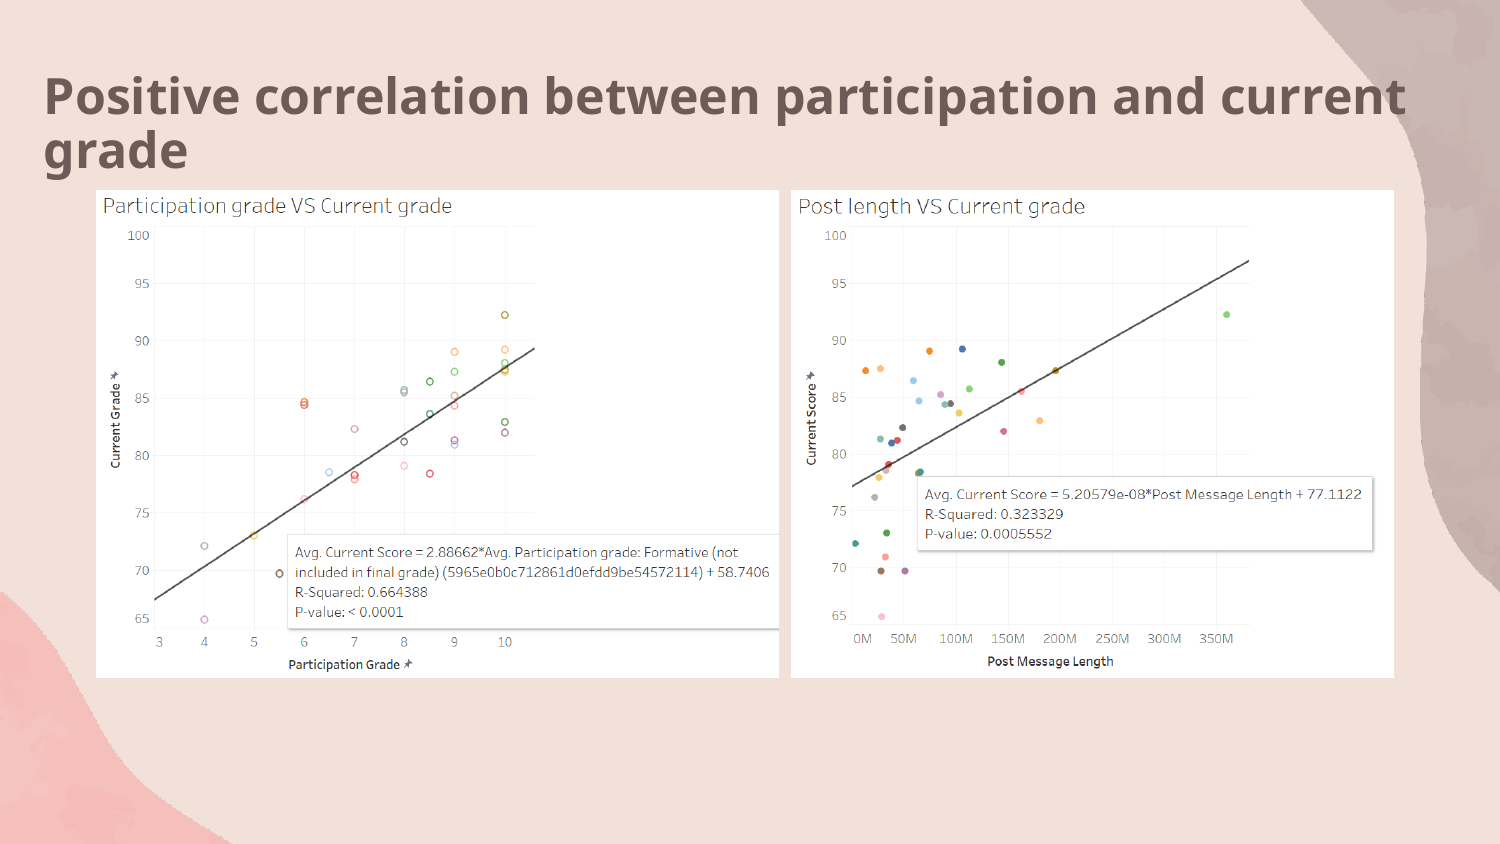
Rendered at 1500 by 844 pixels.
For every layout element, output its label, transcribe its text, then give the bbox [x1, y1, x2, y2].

picture [0, 0, 1500, 844]
title Positive correlation between participation and current grade [28, 56, 1442, 371]
